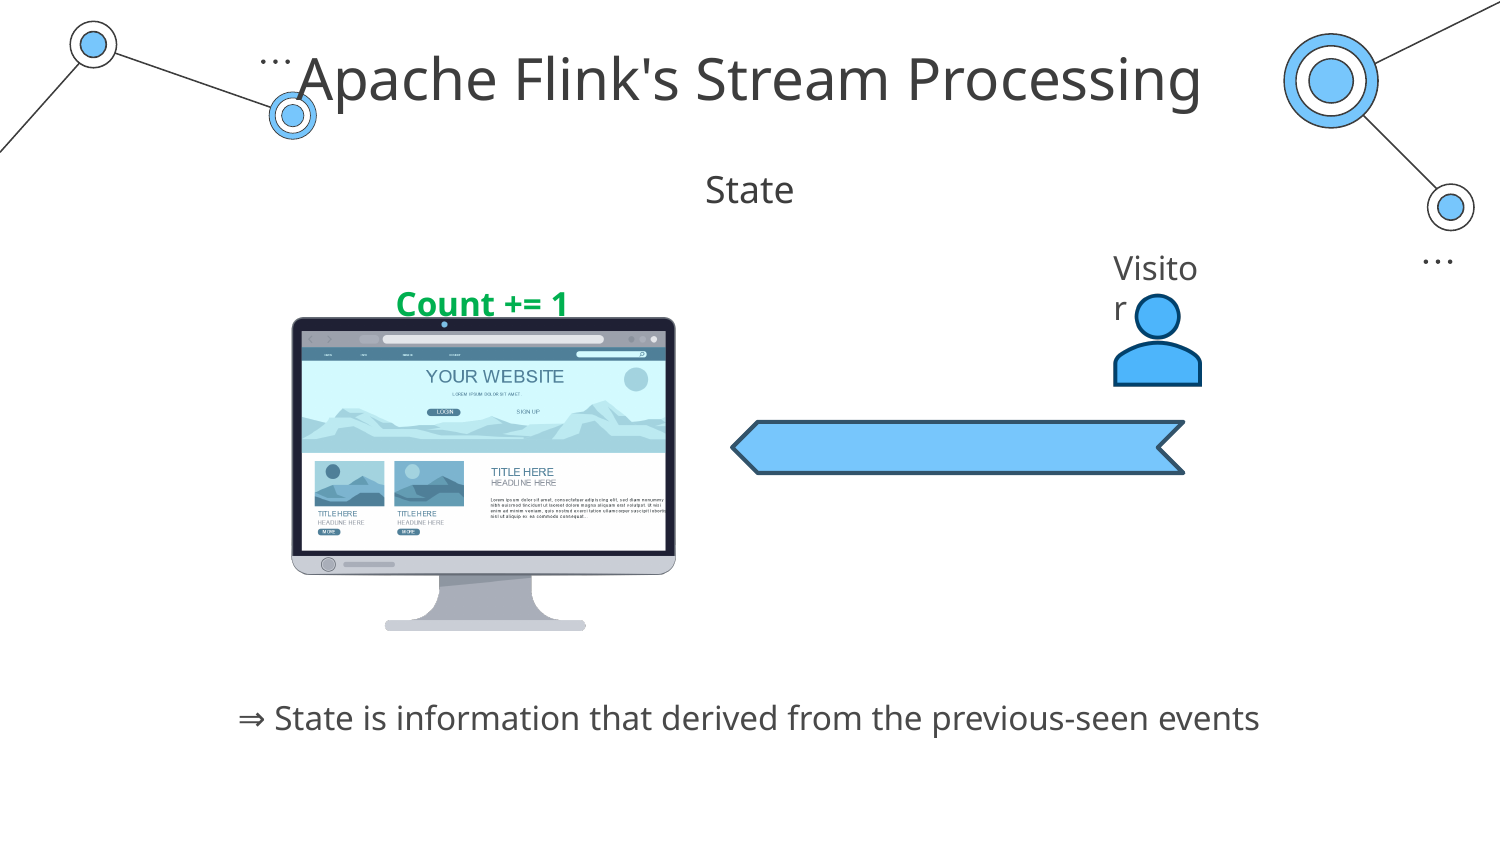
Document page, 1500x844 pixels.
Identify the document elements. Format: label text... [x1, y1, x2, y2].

text_box State [564, 151, 936, 213]
text_box ⇒ State is information that derived from the previous-seen events [202, 681, 1298, 807]
picture [291, 317, 676, 632]
text_box Apache Flink's Stream Processing [257, 27, 1243, 126]
text_box Count += 1 [372, 267, 594, 315]
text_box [1094, 232, 1221, 403]
text_box [732, 421, 1184, 473]
